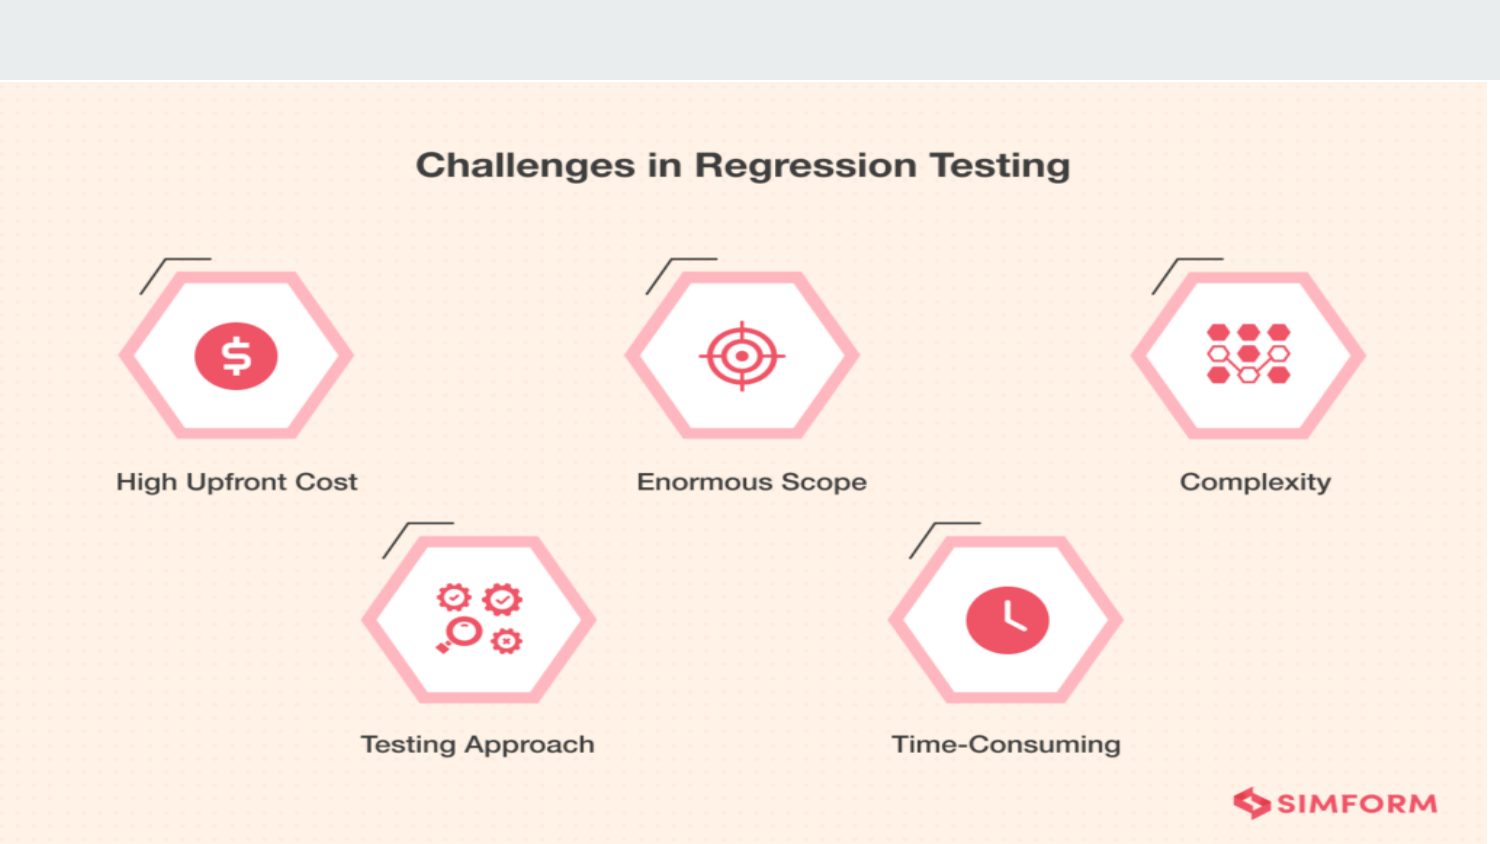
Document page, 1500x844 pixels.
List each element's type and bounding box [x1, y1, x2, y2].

picture [0, 82, 1488, 844]
